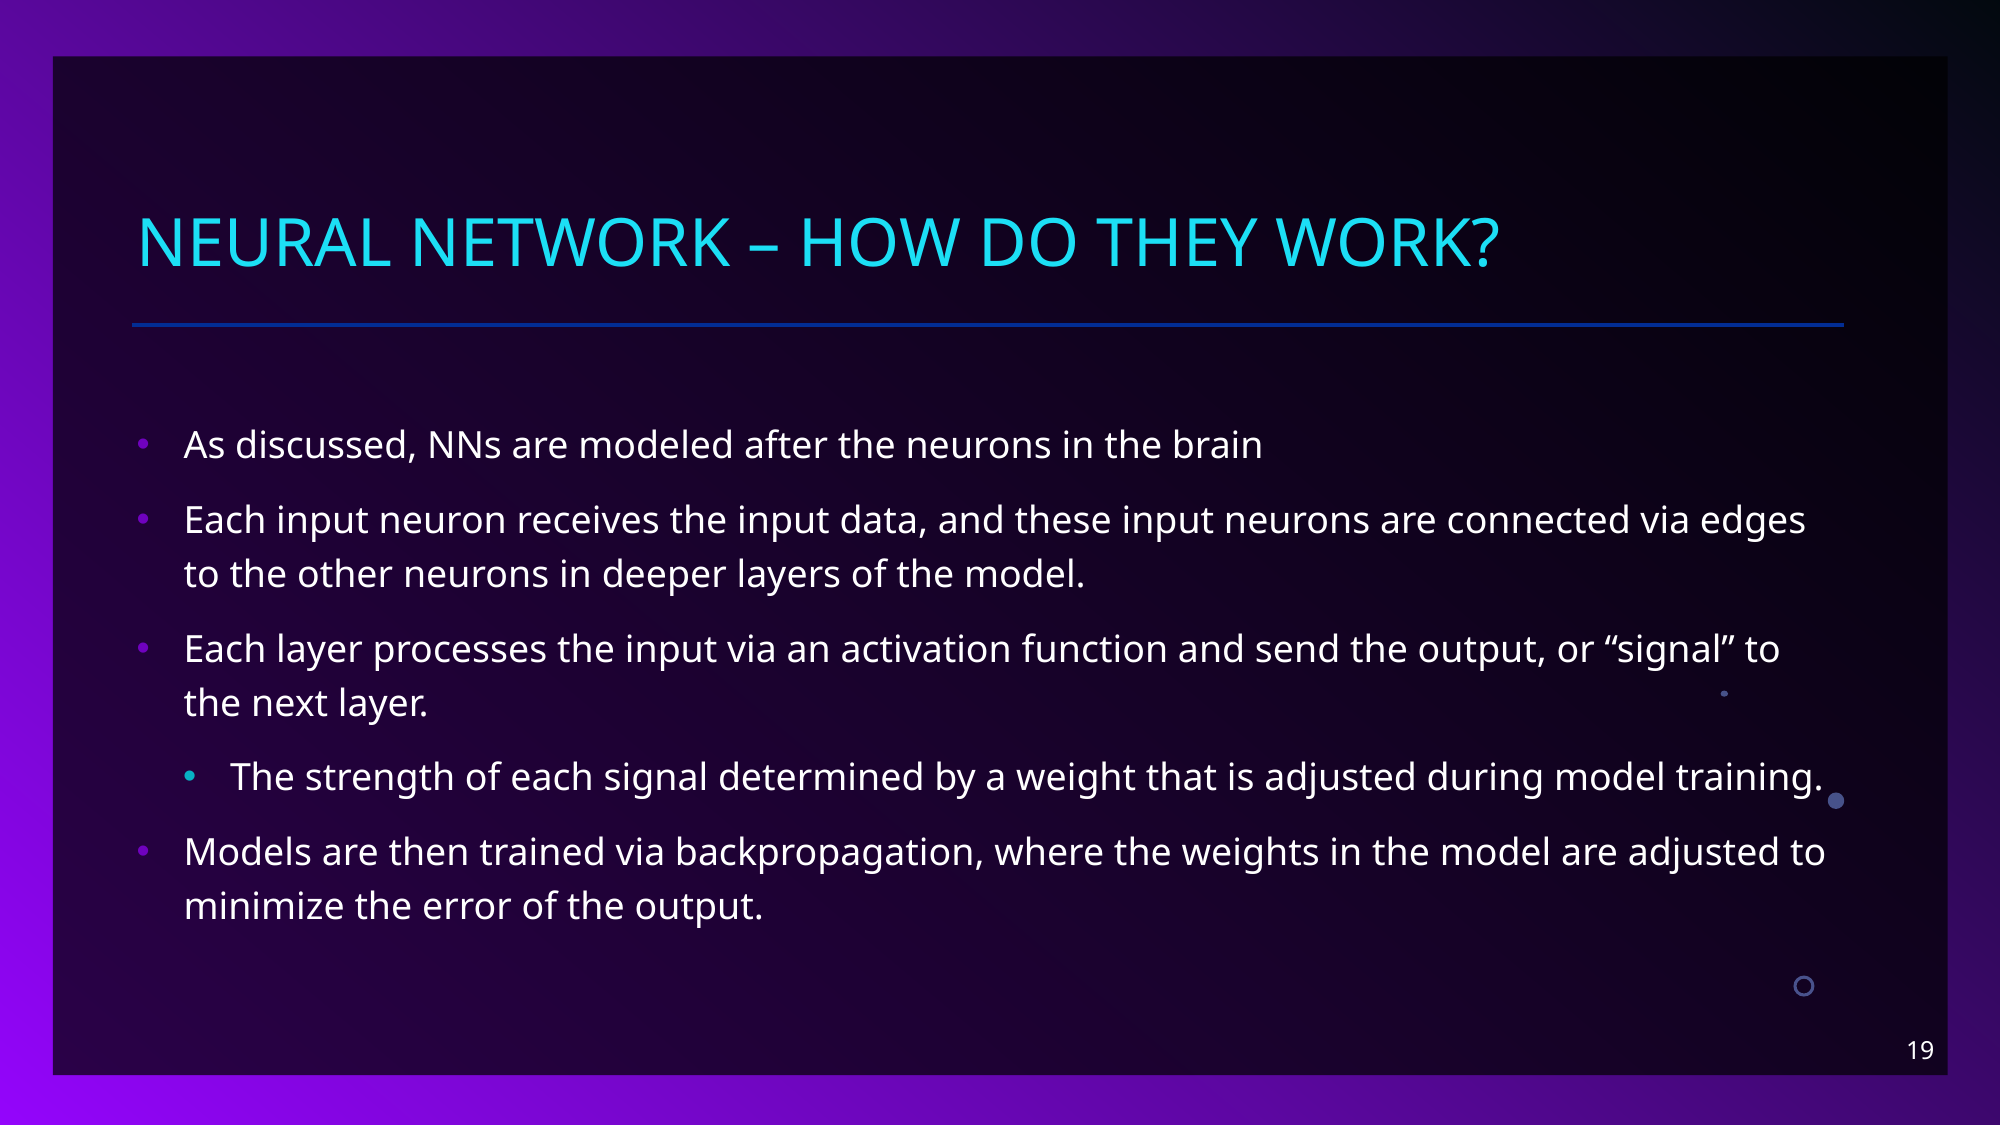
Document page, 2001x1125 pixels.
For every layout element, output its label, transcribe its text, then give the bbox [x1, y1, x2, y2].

slide_number 19 [1499, 1021, 1950, 1082]
title Neural network – How do they work? [121, 70, 1845, 289]
list As discussed, NNs are modeled after the neurons in the brain Each input neuron receives the input data, and these input neurons are connected via edges to the other neurons in deeper layers of the model. Each layer processes the input via an activation function and send the output, or “signal” to the next layer. The strength of each signal determined by a weight that is adjusted during model training. Models are then trained via backpropagation, where the weights in the model are adjusted to minimize the error of the output. [121, 404, 1845, 1016]
